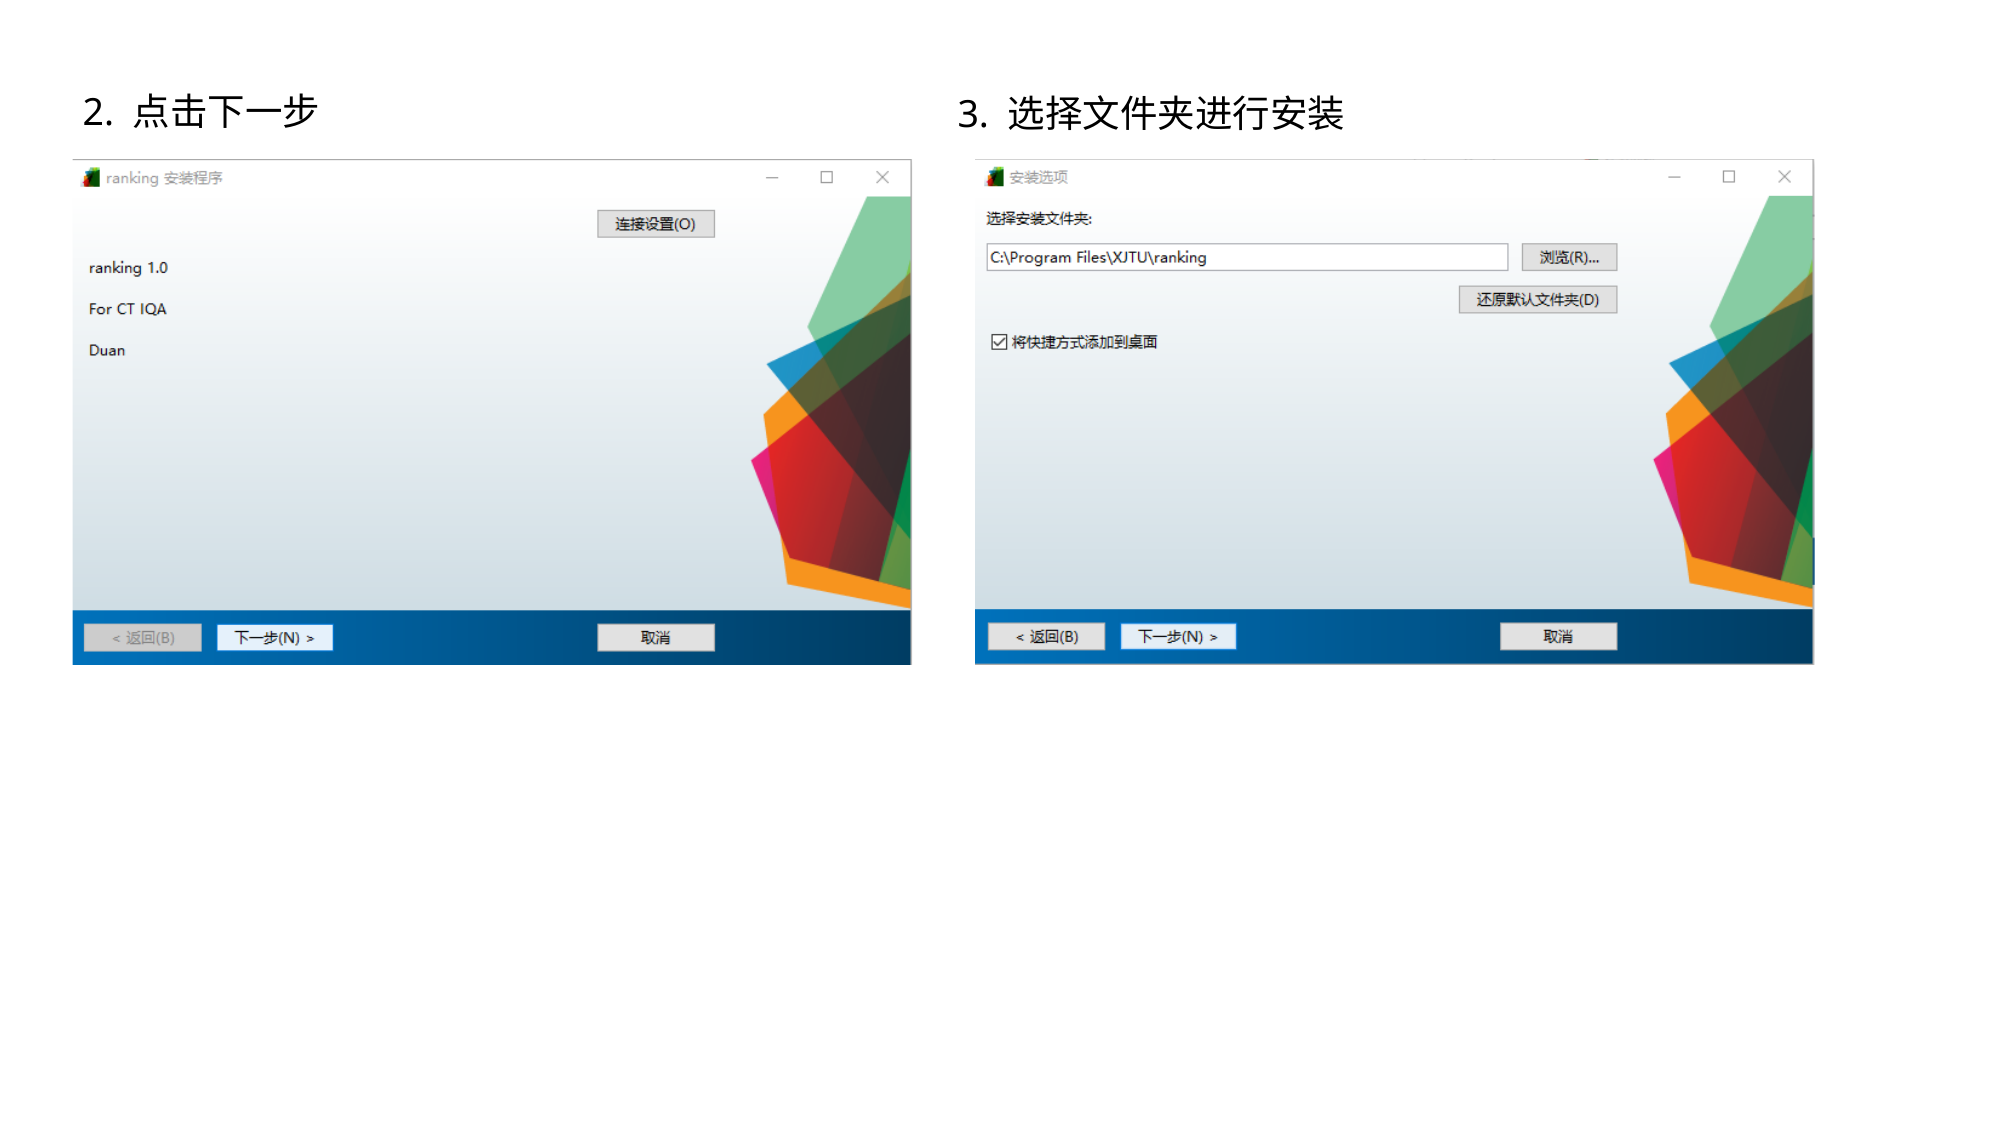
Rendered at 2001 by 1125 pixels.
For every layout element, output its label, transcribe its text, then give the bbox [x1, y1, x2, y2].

text_box 2. 点击下一步 [67, 80, 336, 141]
text_box 3. 选择文件夹进行安装 [942, 82, 1361, 142]
picture [975, 159, 1815, 665]
picture [72, 159, 913, 665]
